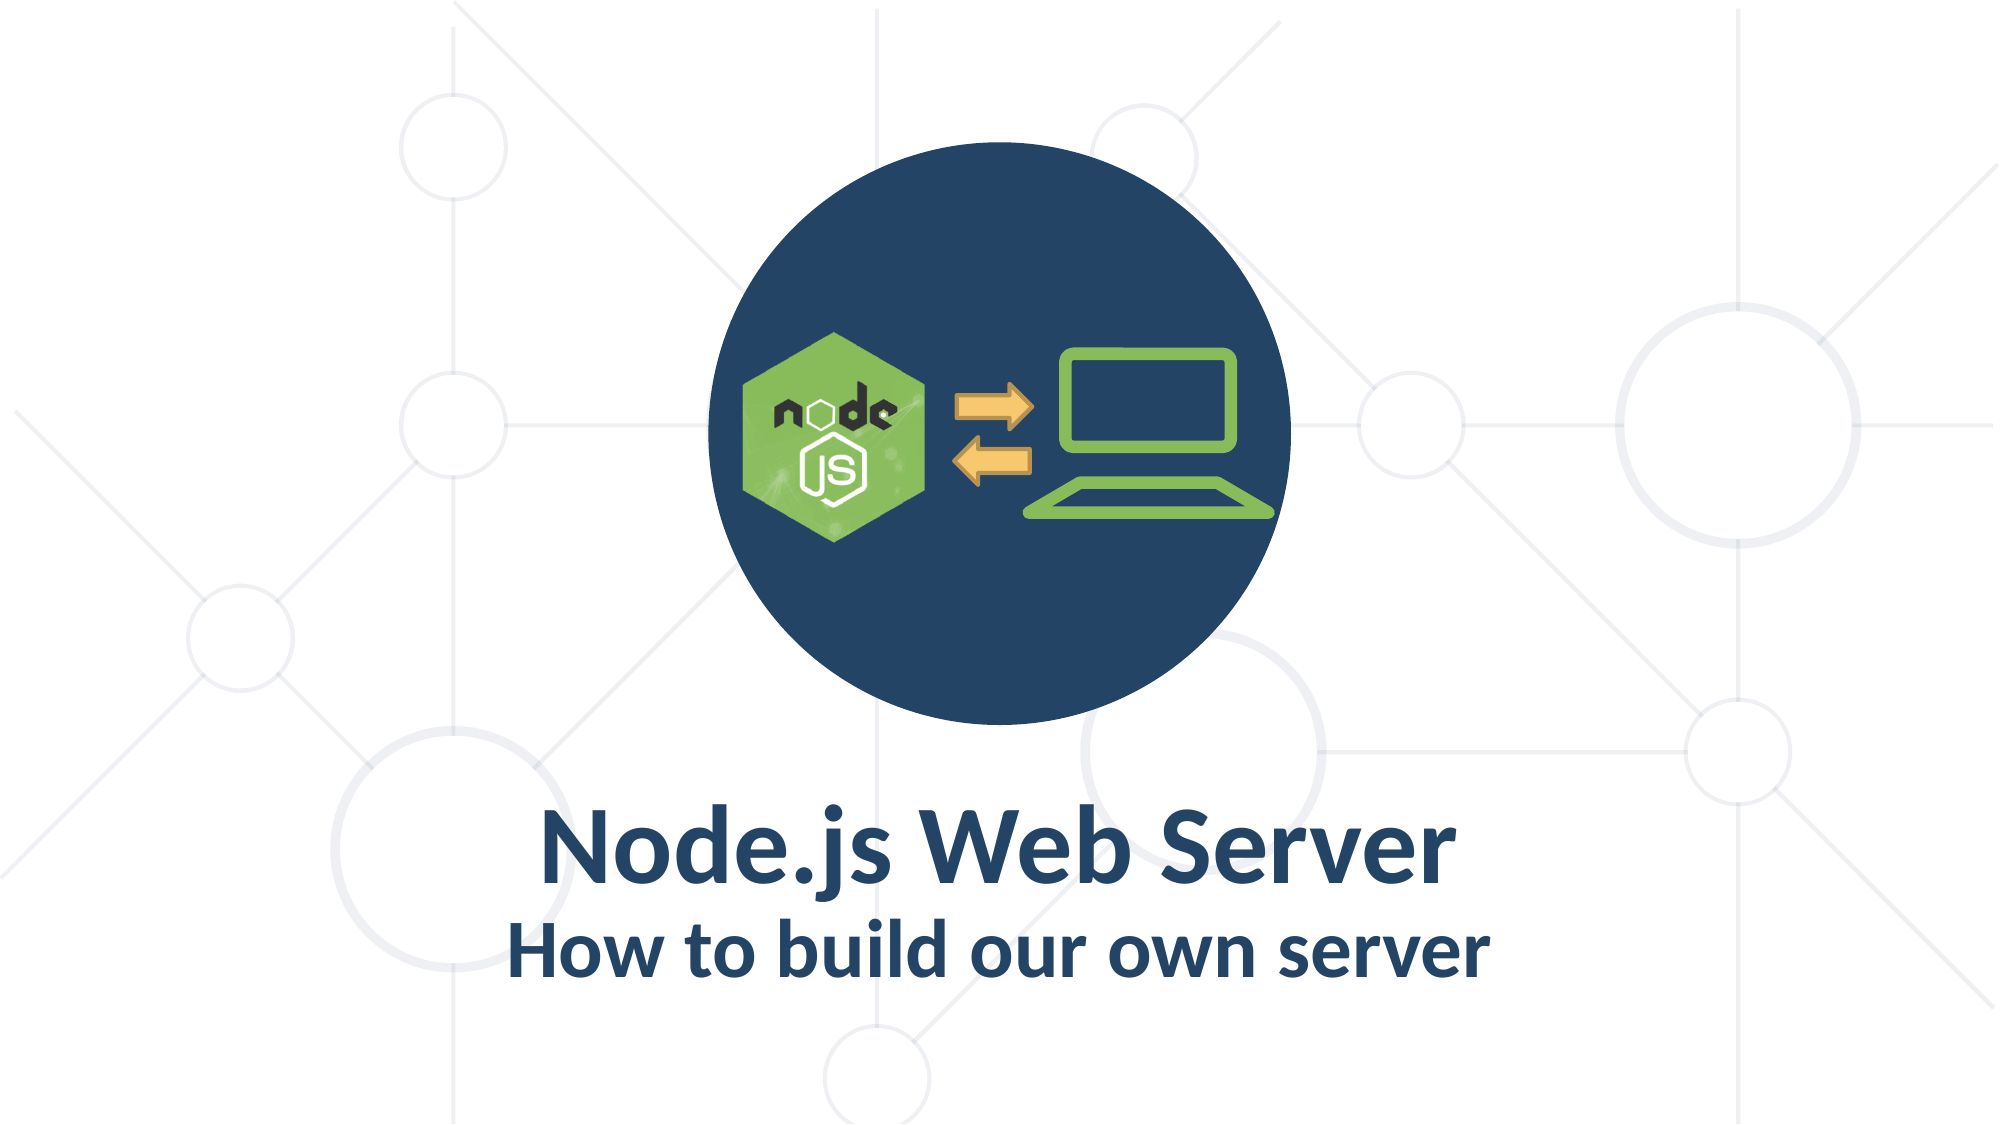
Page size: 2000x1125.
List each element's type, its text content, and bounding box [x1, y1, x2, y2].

picture [741, 331, 926, 543]
text_box [1026, 480, 1271, 515]
list How to build our own server [100, 900, 1899, 983]
list Node.js Web Server [100, 771, 1899, 898]
text_box [954, 381, 1035, 432]
text_box [952, 435, 1032, 487]
text_box [1063, 351, 1233, 450]
